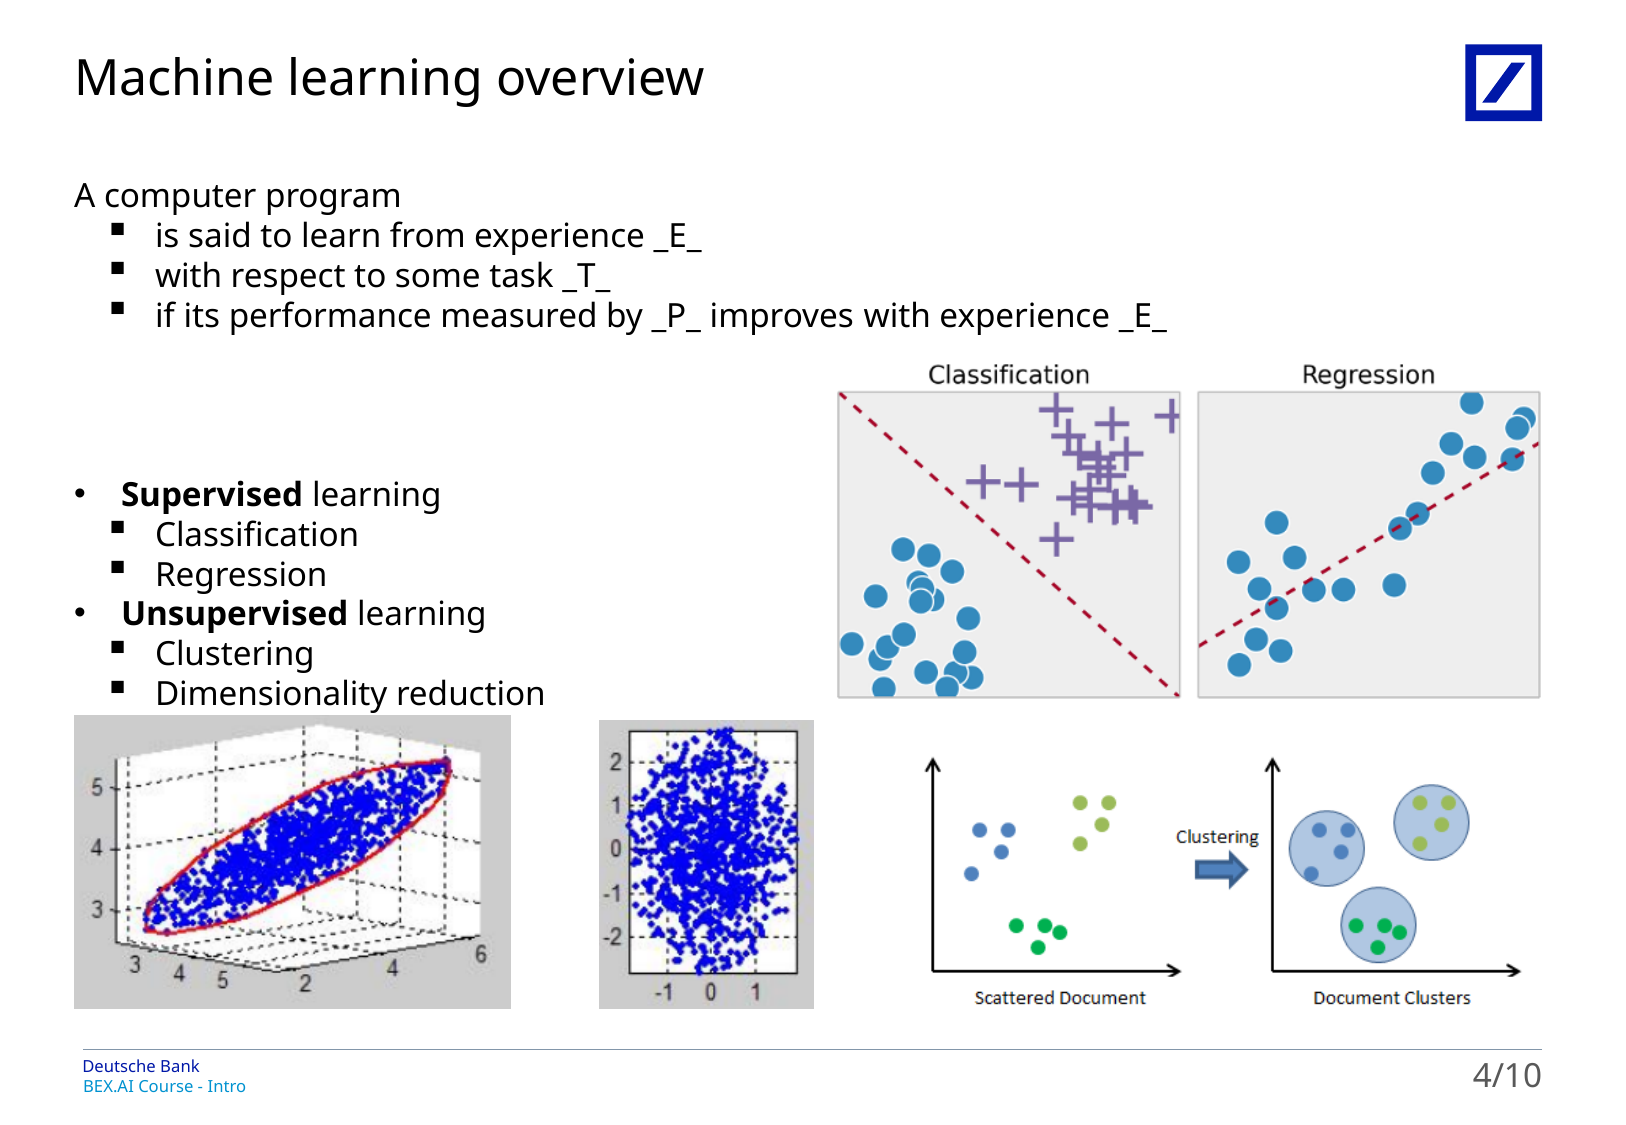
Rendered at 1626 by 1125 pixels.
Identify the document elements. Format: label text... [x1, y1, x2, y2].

picture [820, 346, 1558, 716]
title Machine learning overview [74, 45, 1466, 106]
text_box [73, 714, 814, 1010]
list A computer program is said to learn from experience _E_ with respect to some task _T_ if its performance measured by _P_ improves with experience _E_ Supervised learning Classification Regression Unsupervised learning Clustering Dimensionality reduction [73, 174, 1558, 660]
picture [129, 1080, 133, 1090]
picture [903, 738, 1558, 1037]
